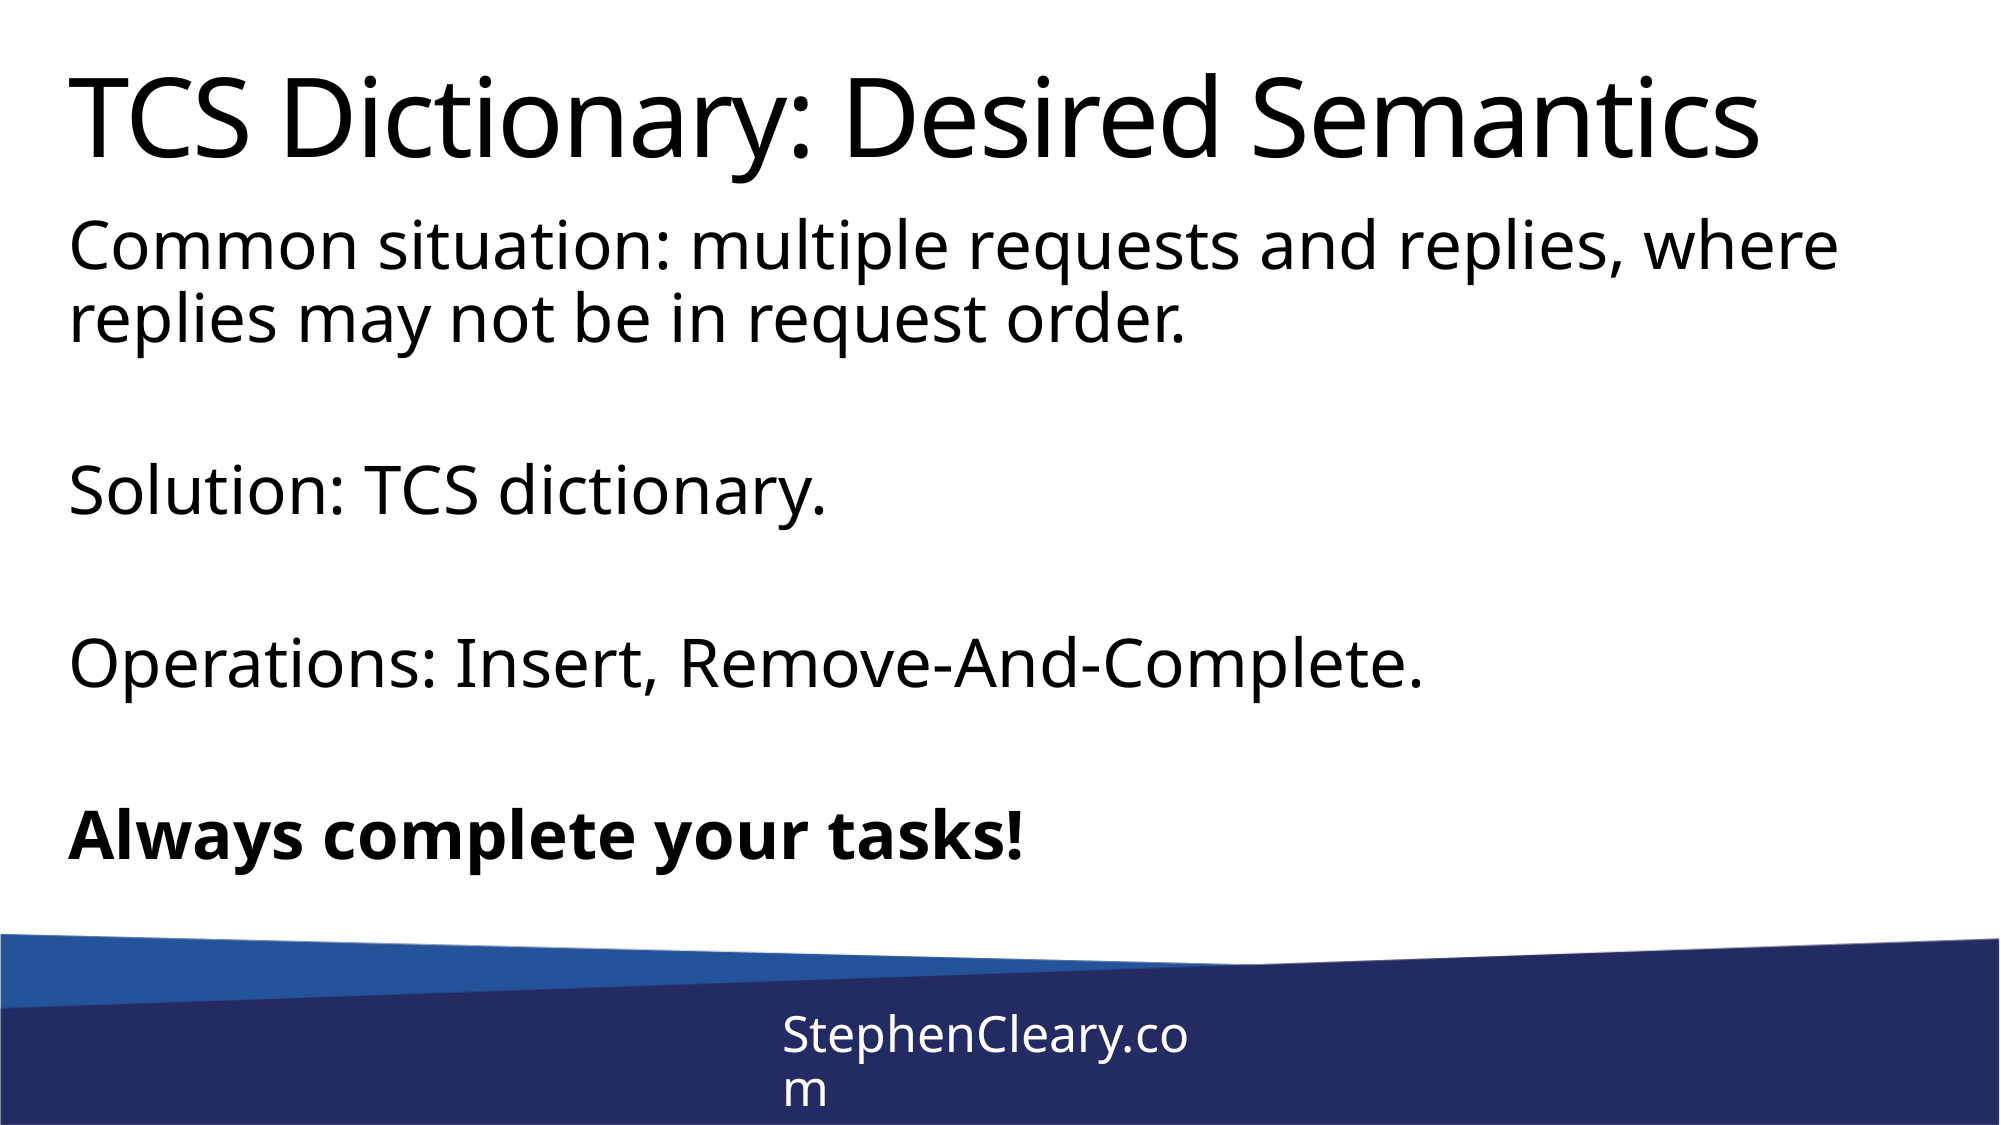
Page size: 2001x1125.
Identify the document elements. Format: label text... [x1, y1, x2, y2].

list Common situation: multiple requests and replies, where replies may not be in request order. Solution: TCS dictionary. Operations: Insert, Remove-And-Complete. Always complete your tasks! [44, 196, 1956, 913]
title TCS Dictionary: Desired Semantics [44, 47, 1957, 196]
picture [0, 0, 2000, 1125]
